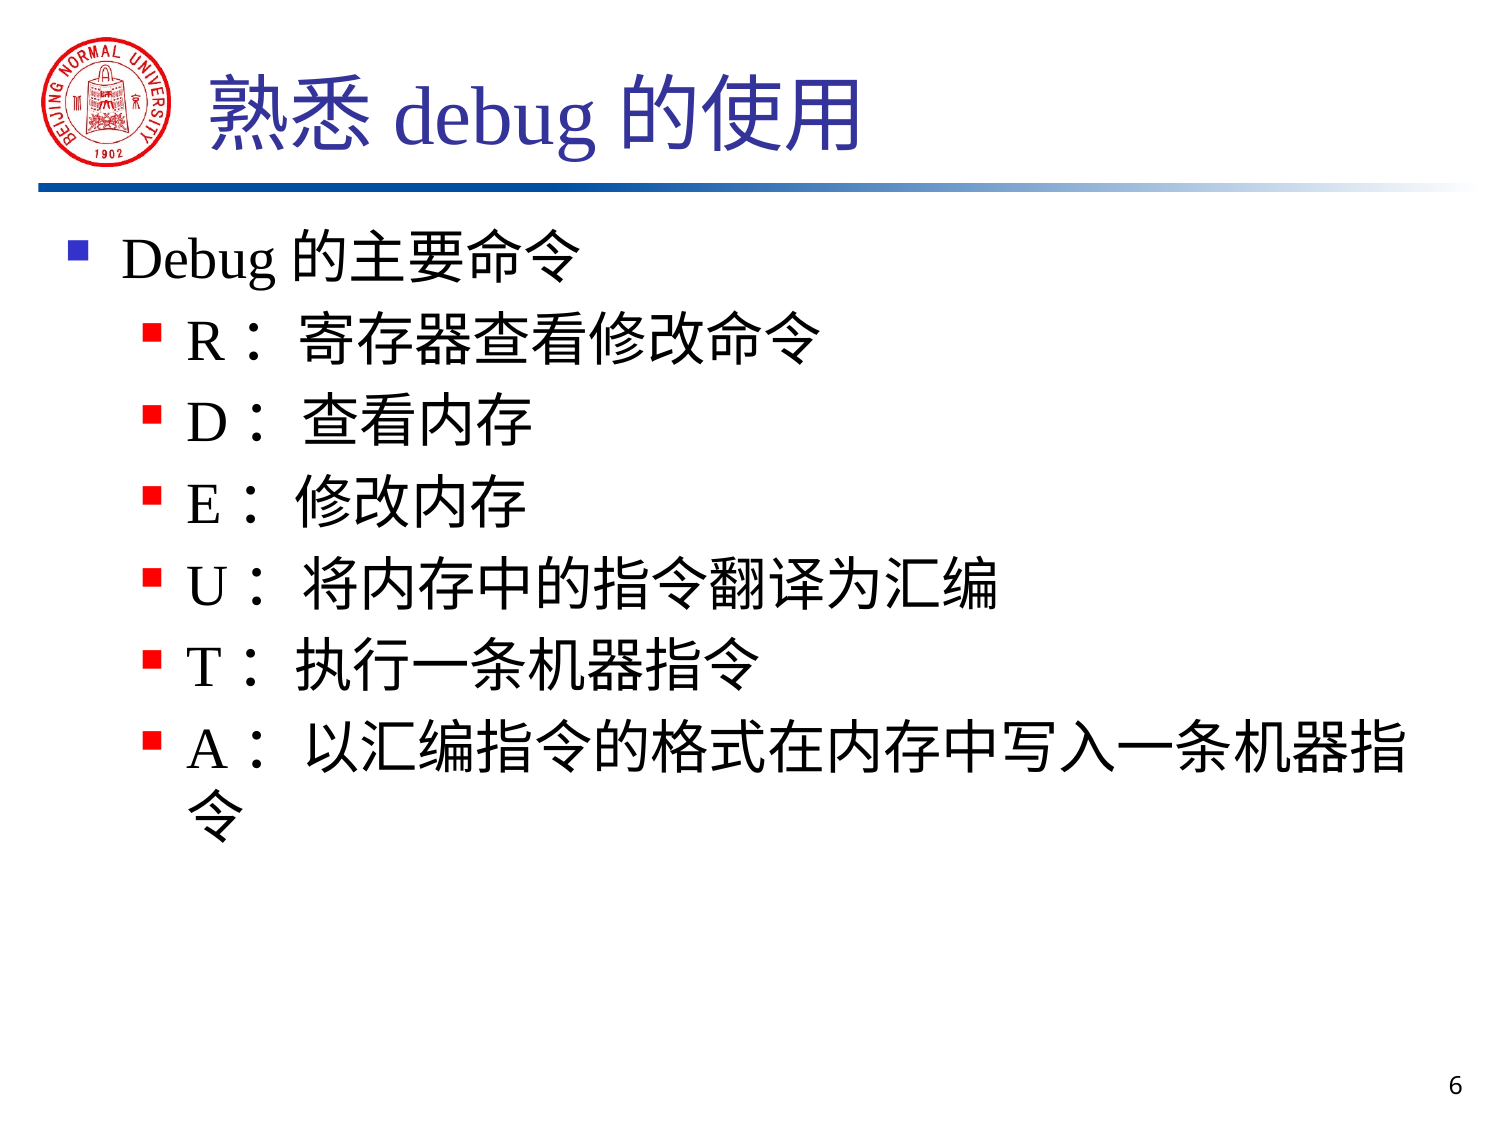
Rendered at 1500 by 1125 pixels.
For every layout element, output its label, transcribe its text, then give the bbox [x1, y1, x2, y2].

title 熟悉debug的使用 [191, 27, 1471, 169]
list Debug的主要命令 R：寄存器查看修改命令 D：查看内存 E：修改内存 U：将内存中的指令翻译为汇编 T：执行一条机器指令 A：以汇编指令的格式在内存中写入一条机器指令 [50, 212, 1469, 1063]
picture [41, 37, 171, 167]
